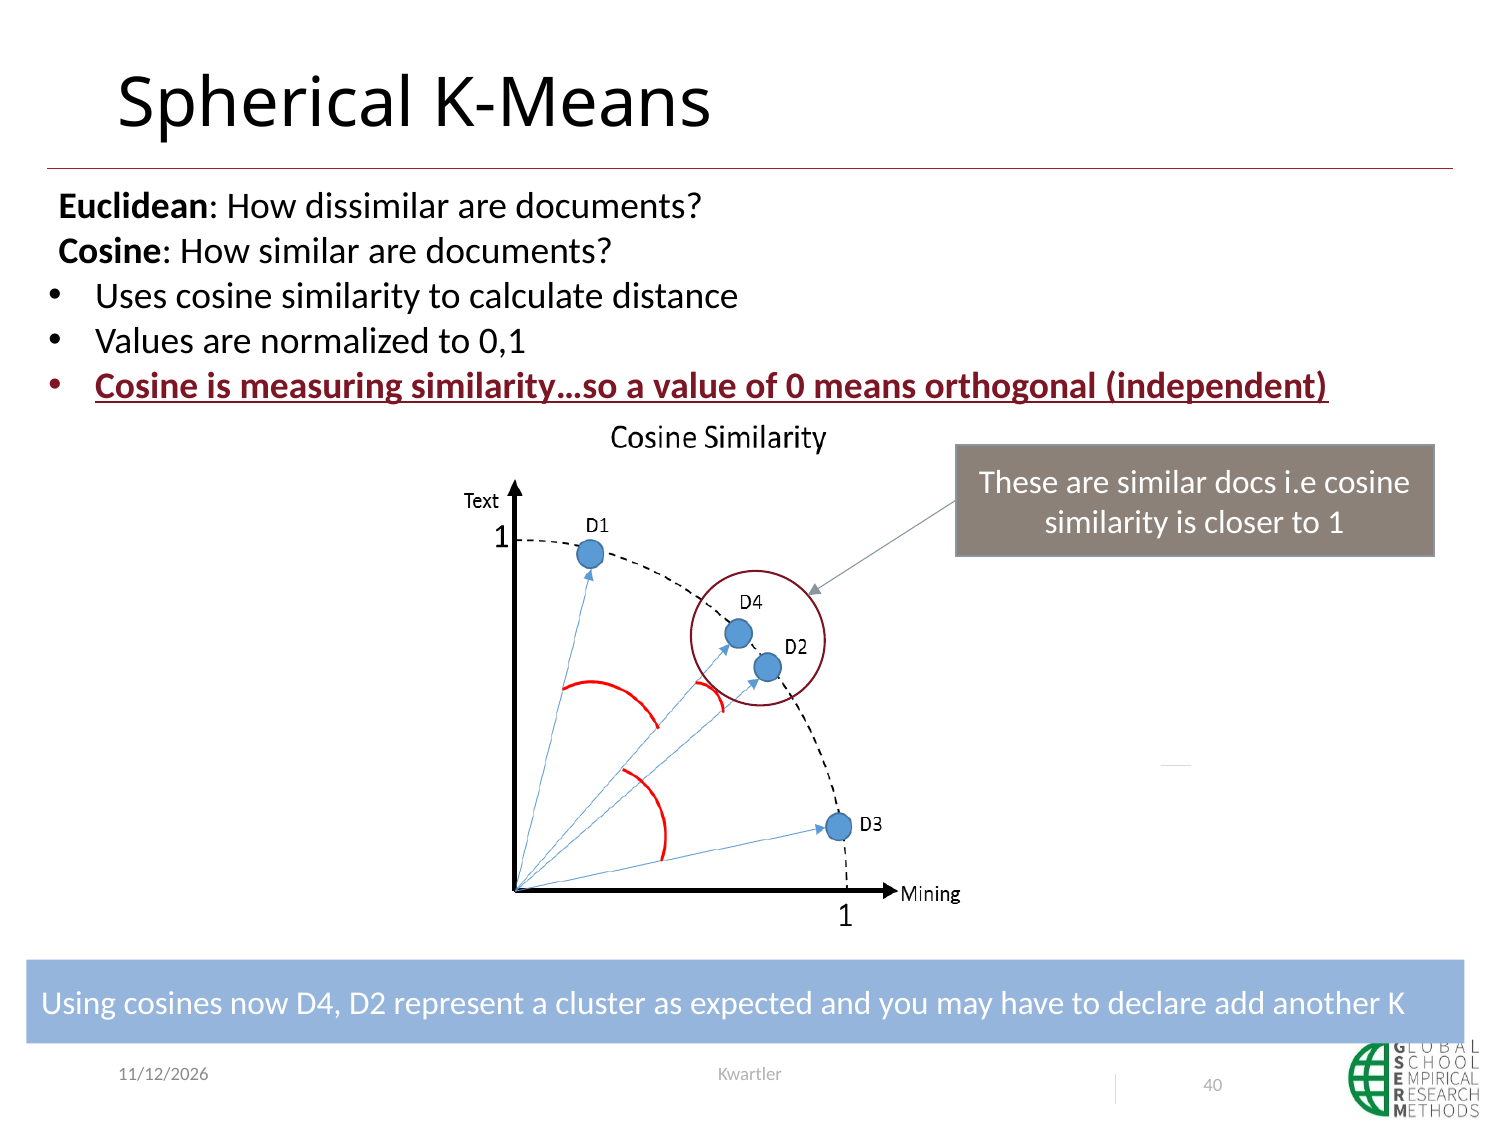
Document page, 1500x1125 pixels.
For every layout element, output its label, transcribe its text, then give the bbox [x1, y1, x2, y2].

text_box Using cosines now D4, D2 represent a cluster as expected and you may have to declare add another K [25, 959, 1465, 1044]
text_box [451, 404, 962, 956]
footer Kwartler [496, 1044, 1004, 1103]
title Spherical K-Means [103, 59, 1397, 157]
picture [1342, 1031, 1500, 1120]
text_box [807, 500, 956, 596]
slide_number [103, 1044, 441, 1103]
text_box These are similar docs i.e cosine similarity is closer to 1 [962, 444, 1435, 557]
text_box Uses cosine similarity to calculate distance Values are normalized to 0,1 Cosine is measuring similarity…so a value of 0 means orthogonal (independent) [33, 263, 1369, 414]
slide_number 40 [1188, 1044, 1330, 1103]
text_box Euclidean: How dissimilar are documents? Cosine: How similar are documents? [43, 173, 719, 278]
